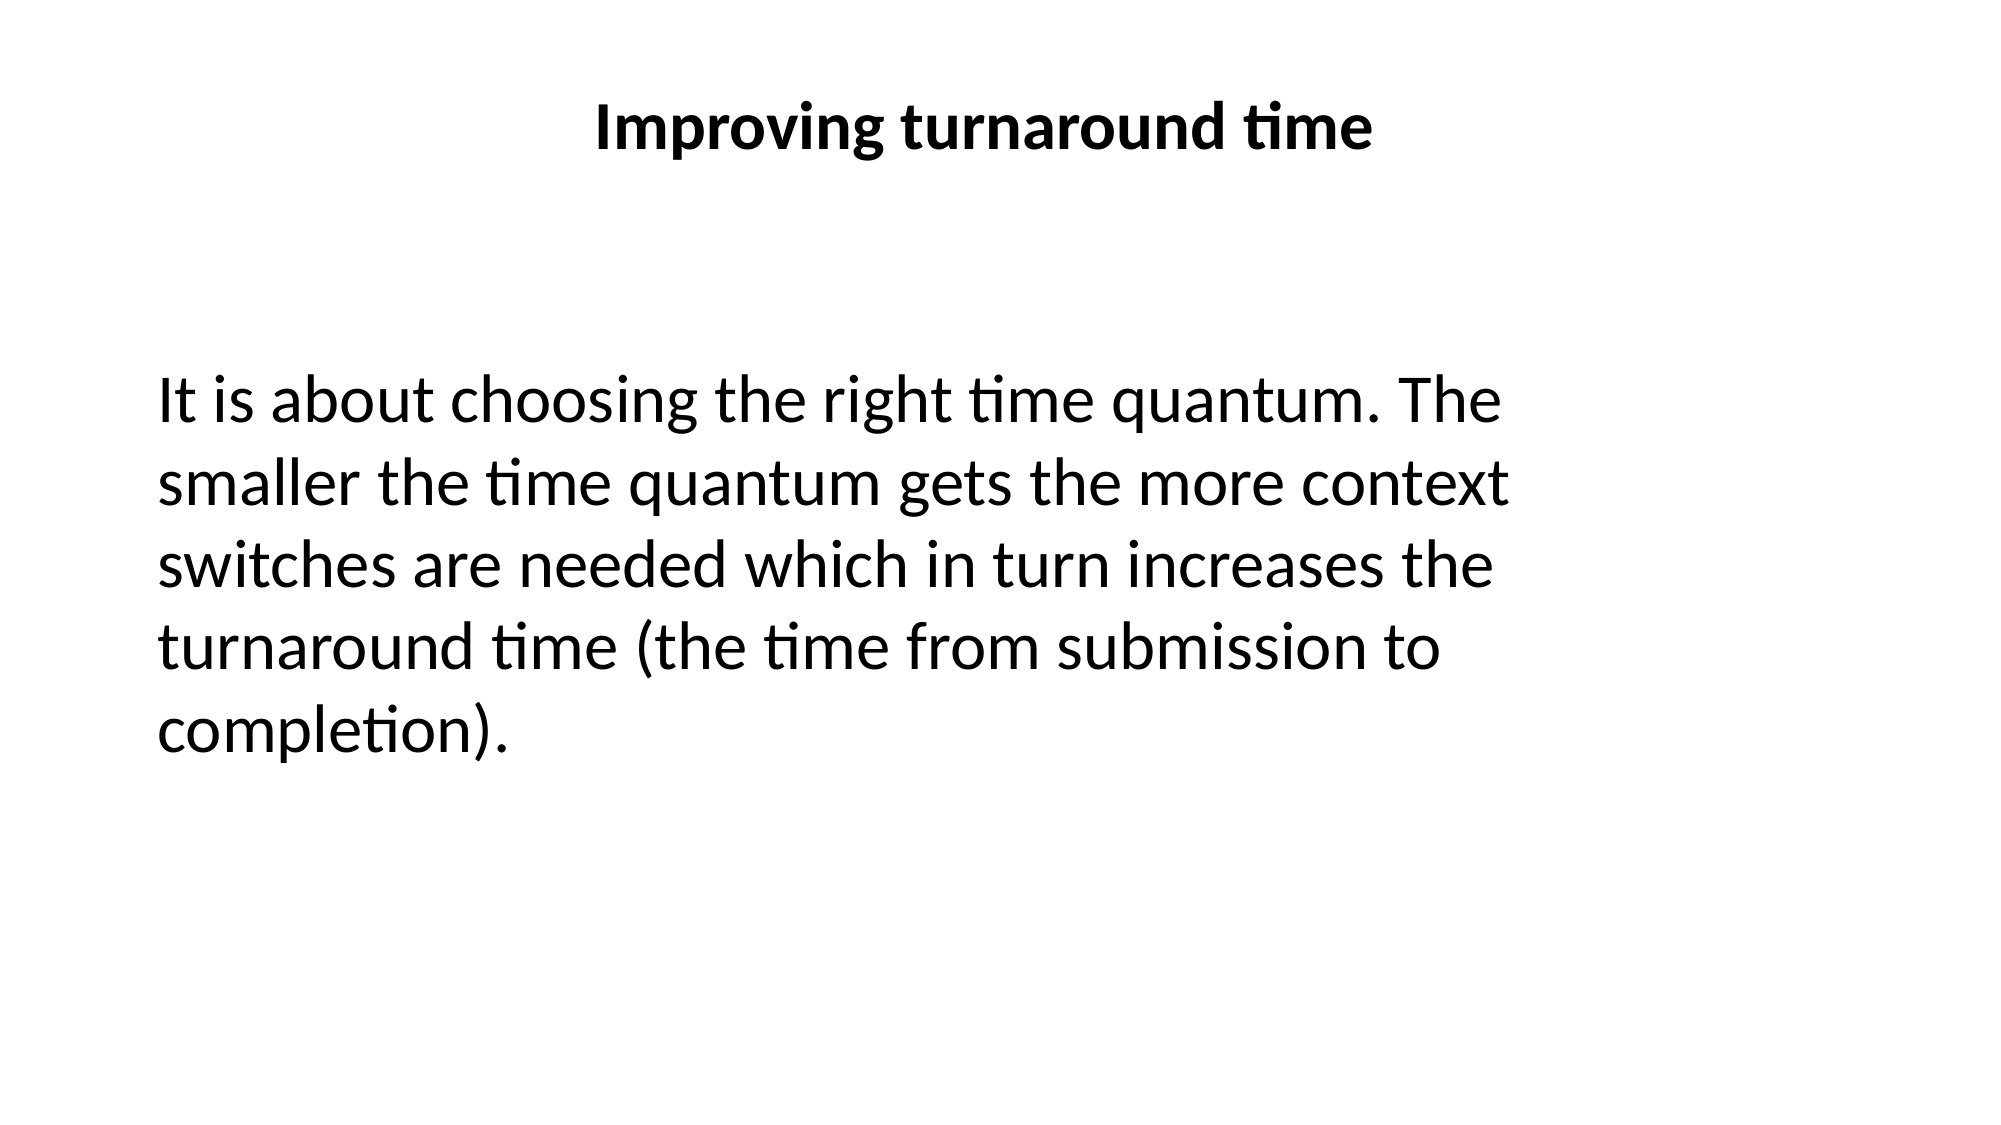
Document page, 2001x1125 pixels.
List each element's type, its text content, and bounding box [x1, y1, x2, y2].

text_box Improving turnaround time [580, 73, 1599, 171]
text_box It is about choosing the right time quantum. The smaller the time quantum gets the more context switches are needed which in turn increases the turnaround time (the time from submission to completion). [142, 346, 1643, 774]
